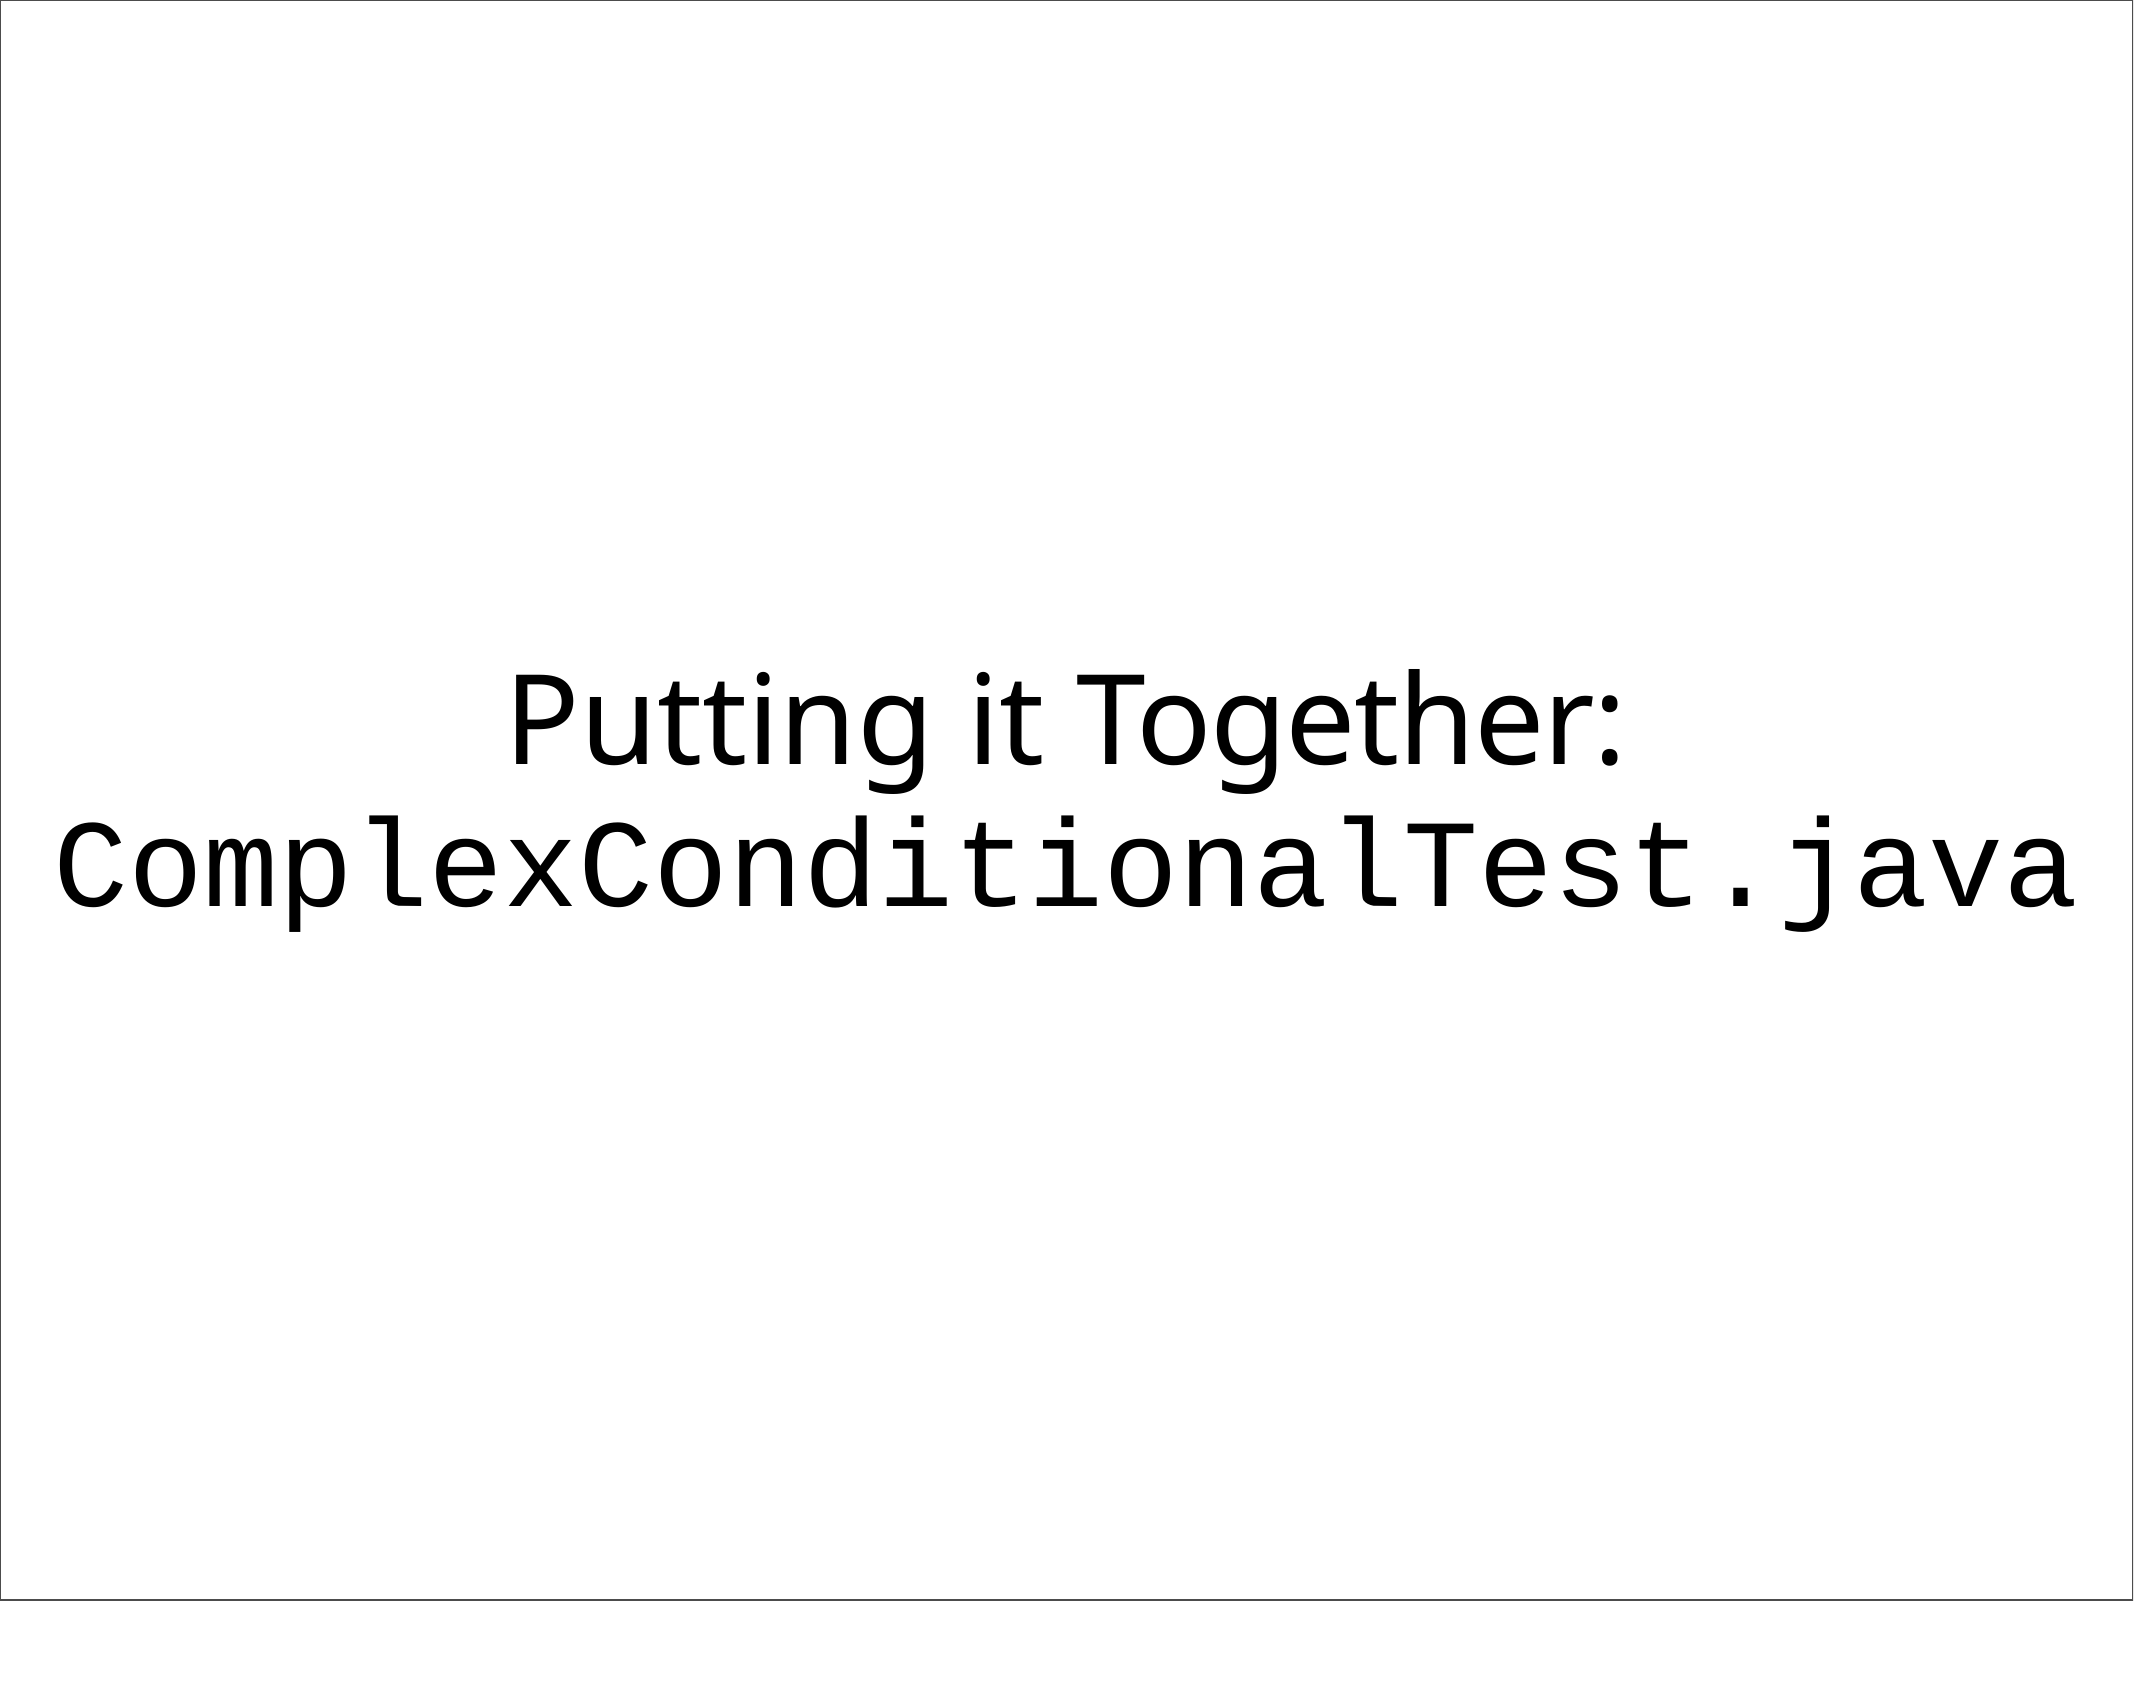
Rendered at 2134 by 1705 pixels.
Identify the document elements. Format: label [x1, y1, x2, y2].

text_box [0, 0, 2134, 1600]
